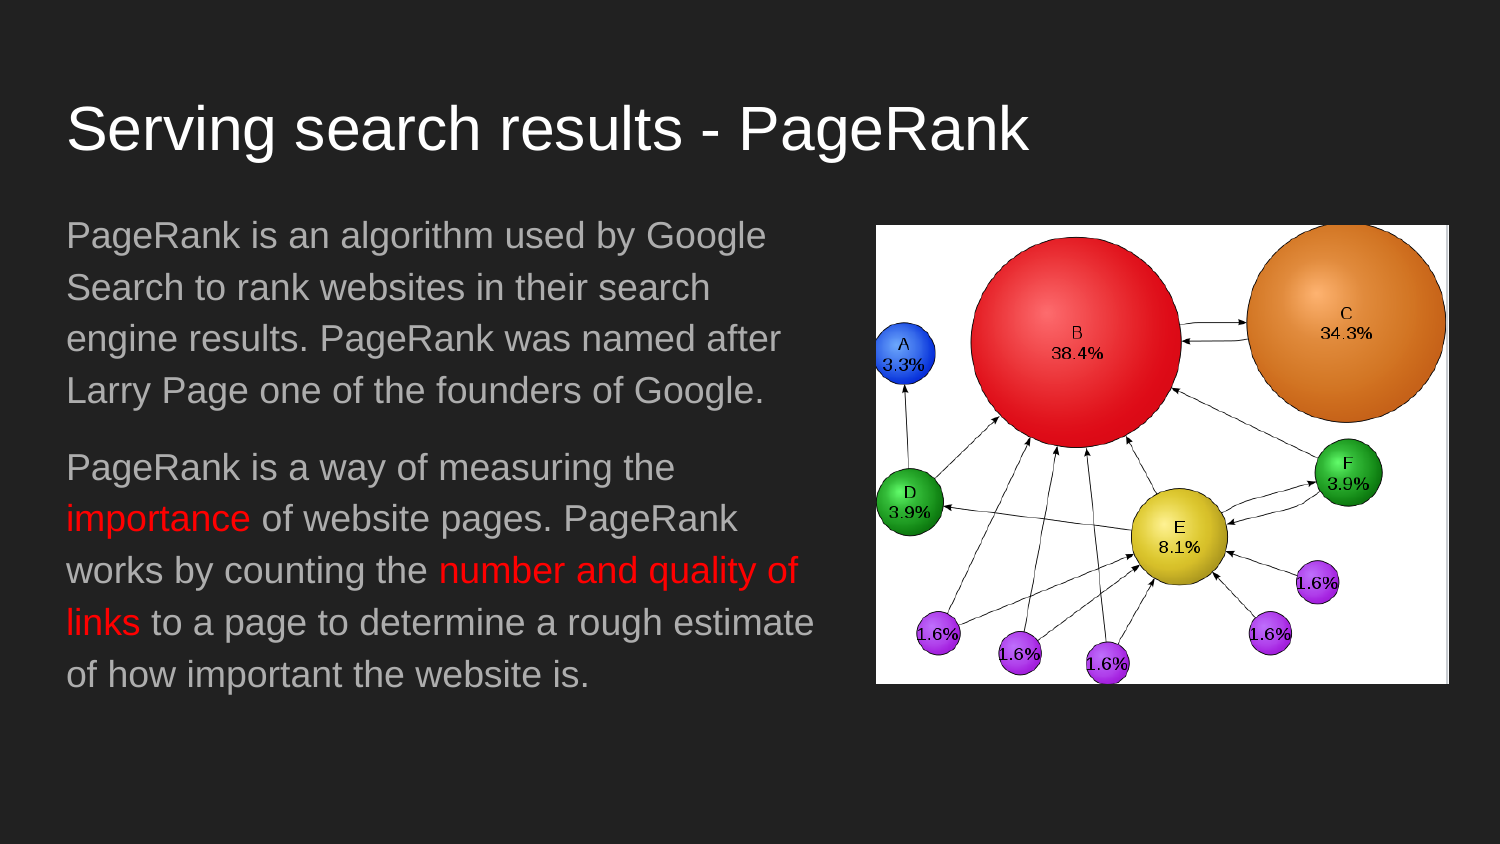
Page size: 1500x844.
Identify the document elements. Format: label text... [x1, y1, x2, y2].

list PageRank is an algorithm used by Google Search to rank websites in their search engine results. PageRank was named after Larry Page one of the founders of Google. PageRank is a way of measuring the importance of website pages. PageRank works by counting the number and quality of links to a page to determine a rough estimate of how important the website is. [51, 189, 848, 750]
picture [876, 225, 1450, 684]
title Serving search results - PageRank [51, 72, 1449, 167]
